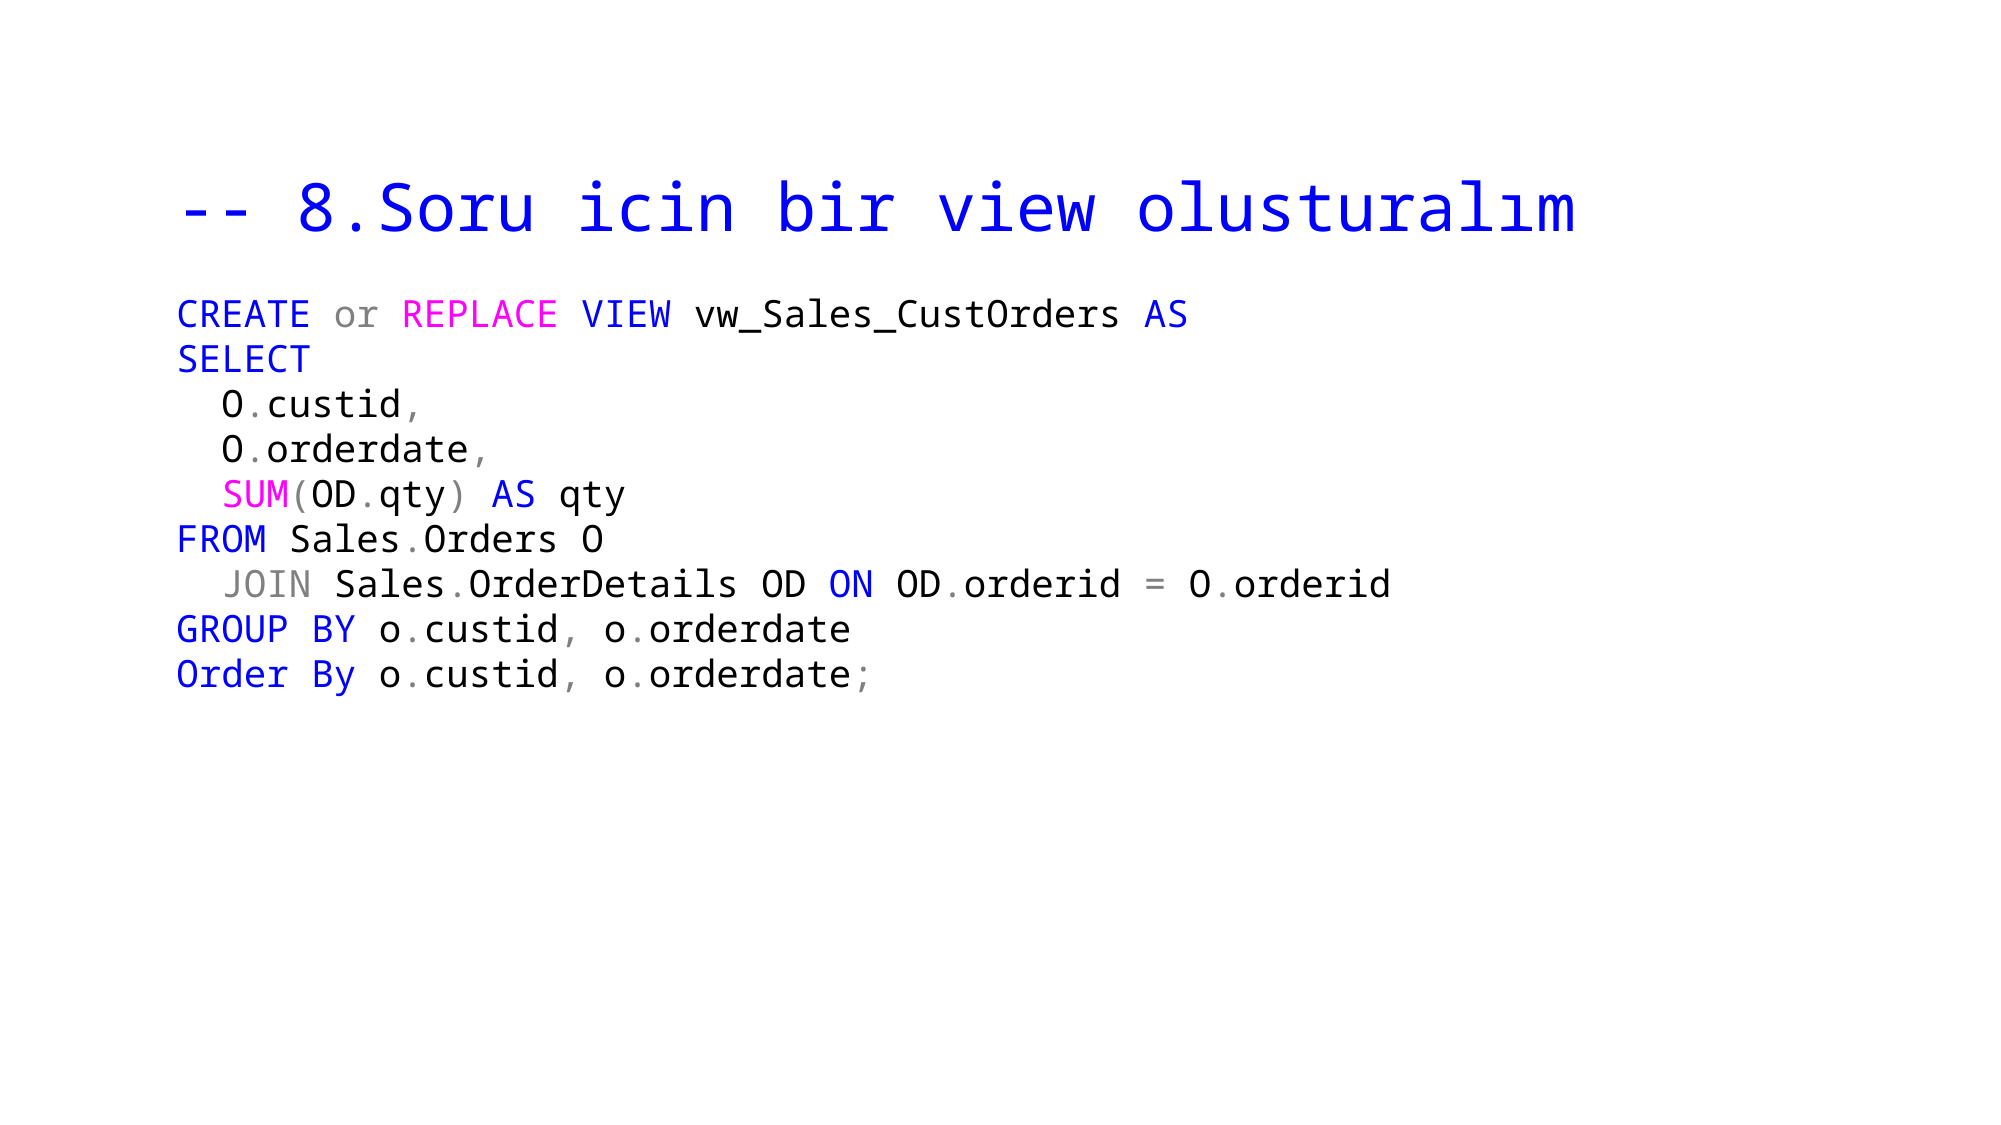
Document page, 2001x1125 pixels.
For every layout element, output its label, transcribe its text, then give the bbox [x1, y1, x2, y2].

text_box -- 8.Soru icin bir view olusturalım CREATE or REPLACE VIEW vw_Sales_CustOrders AS SELECT O.custid, O.orderdate, SUM(OD.qty) AS qty FROM Sales.Orders O JOIN Sales.OrderDetails OD ON OD.orderid = O.orderid GROUP BY o.custid, o.orderdate Order By o.custid, o.orderdate; [161, 157, 1600, 703]
